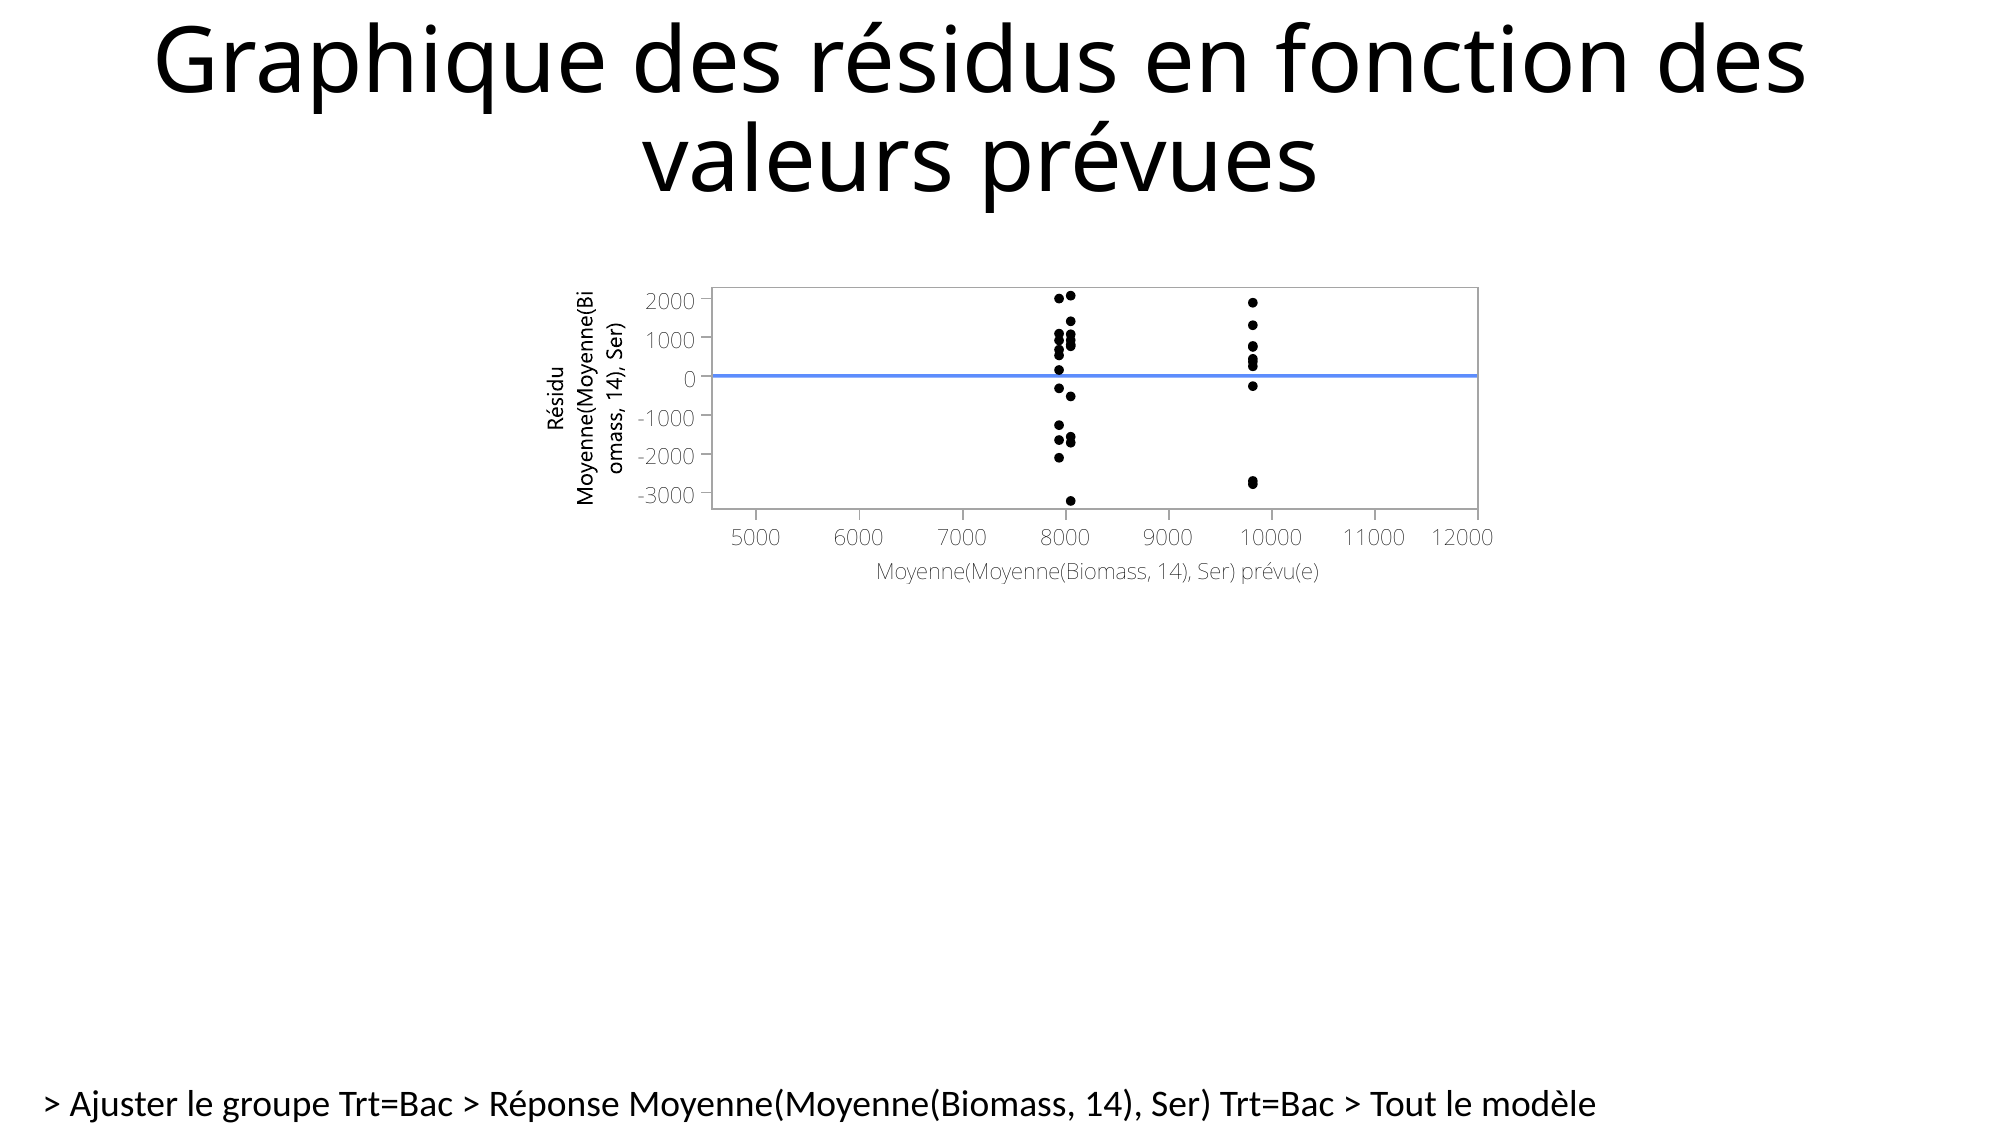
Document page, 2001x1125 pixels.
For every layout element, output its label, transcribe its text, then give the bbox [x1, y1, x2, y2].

title Graphique des résidus en fonction des valeurs prévues [0, 0, 1963, 225]
text_box > Ajuster le groupe Trt=Bac > Réponse Moyenne(Moyenne(Biomass, 14), Ser) Trt=Bac > Tout le modèle [42, 1079, 1599, 1125]
picture [528, 270, 1510, 604]
